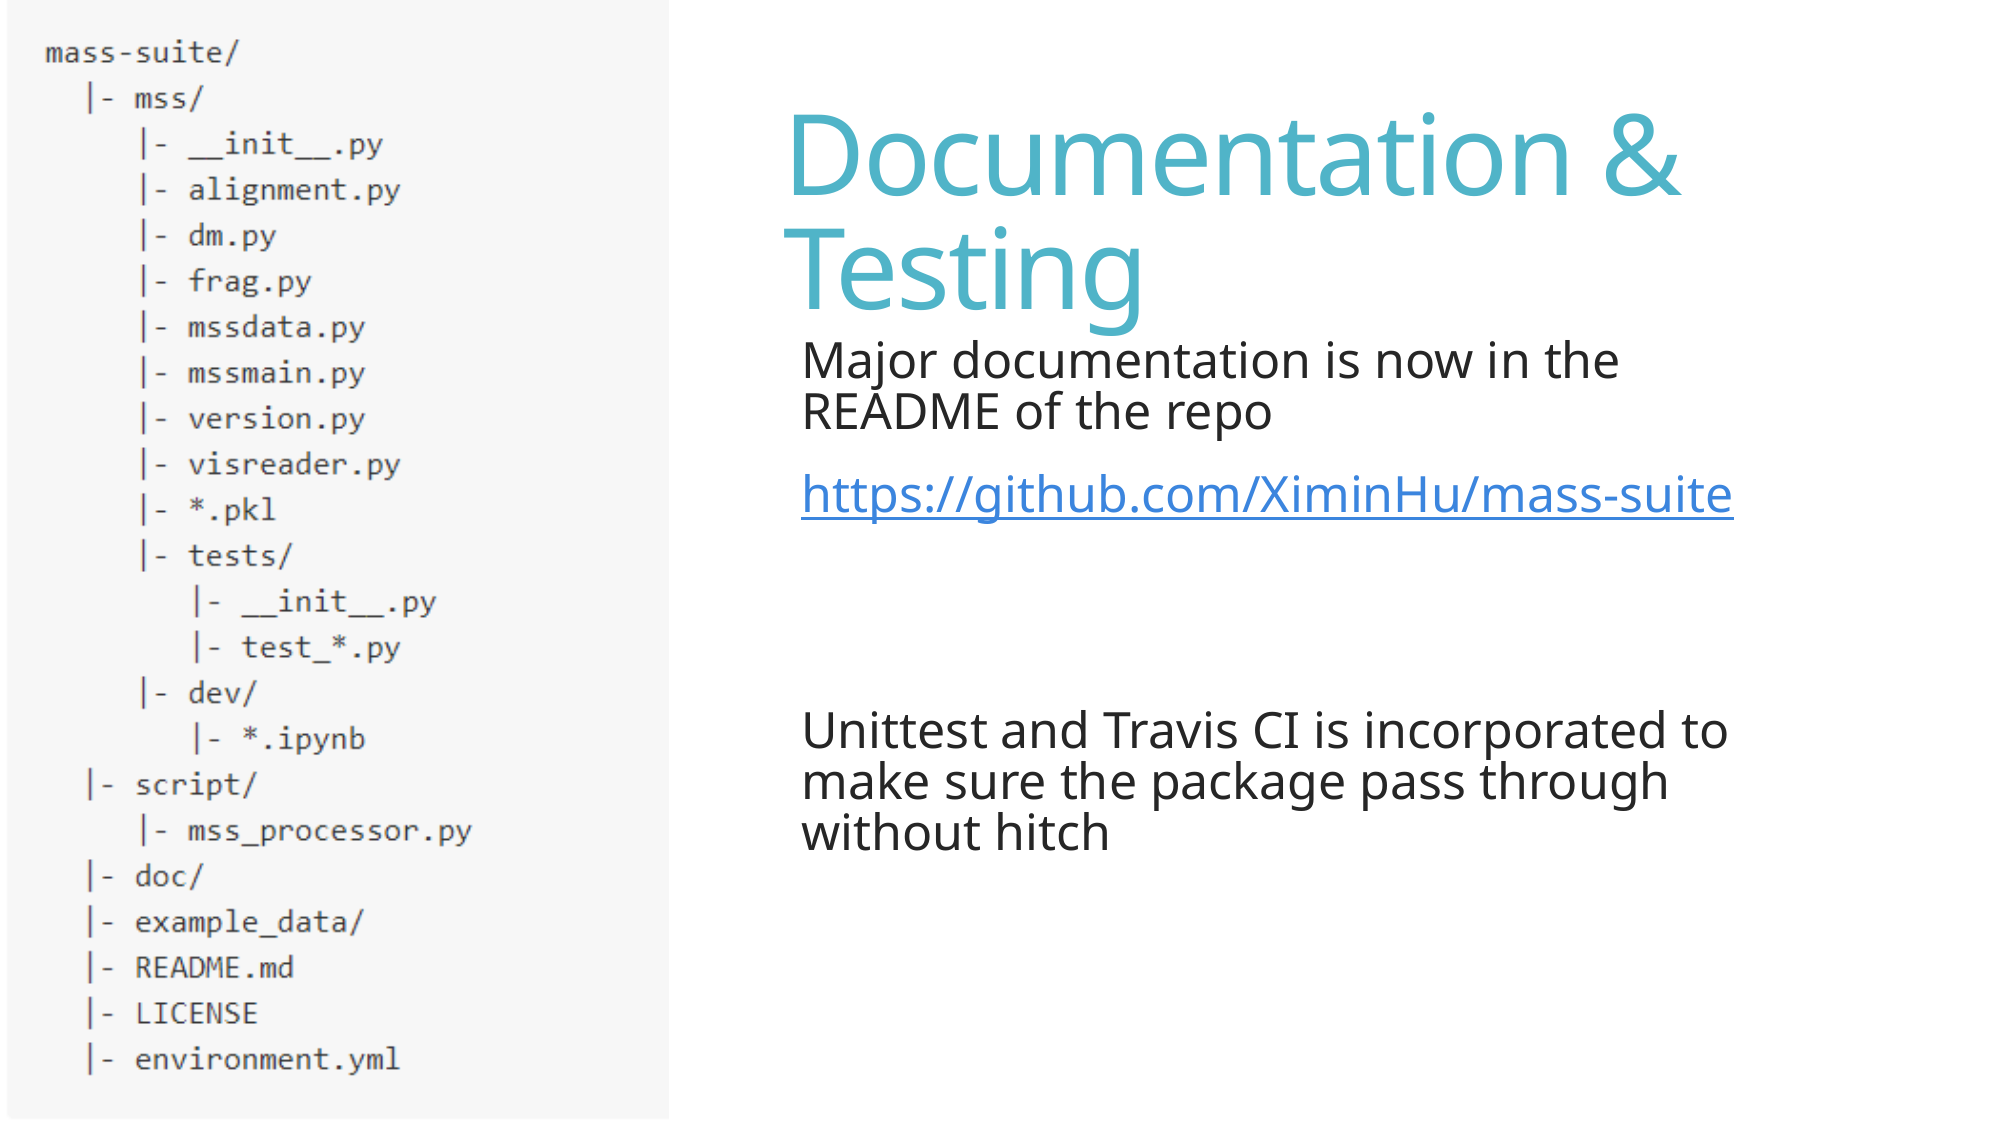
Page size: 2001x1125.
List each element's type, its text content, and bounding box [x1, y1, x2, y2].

title Documentation & Testing [768, 81, 1845, 354]
list Major documentation is now in the README of the repo https://github.com/XiminHu/mass-suite Unittest and Travis CI is incorporated to make sure the package pass through without hitch [771, 329, 1826, 948]
picture [0, 0, 670, 1125]
